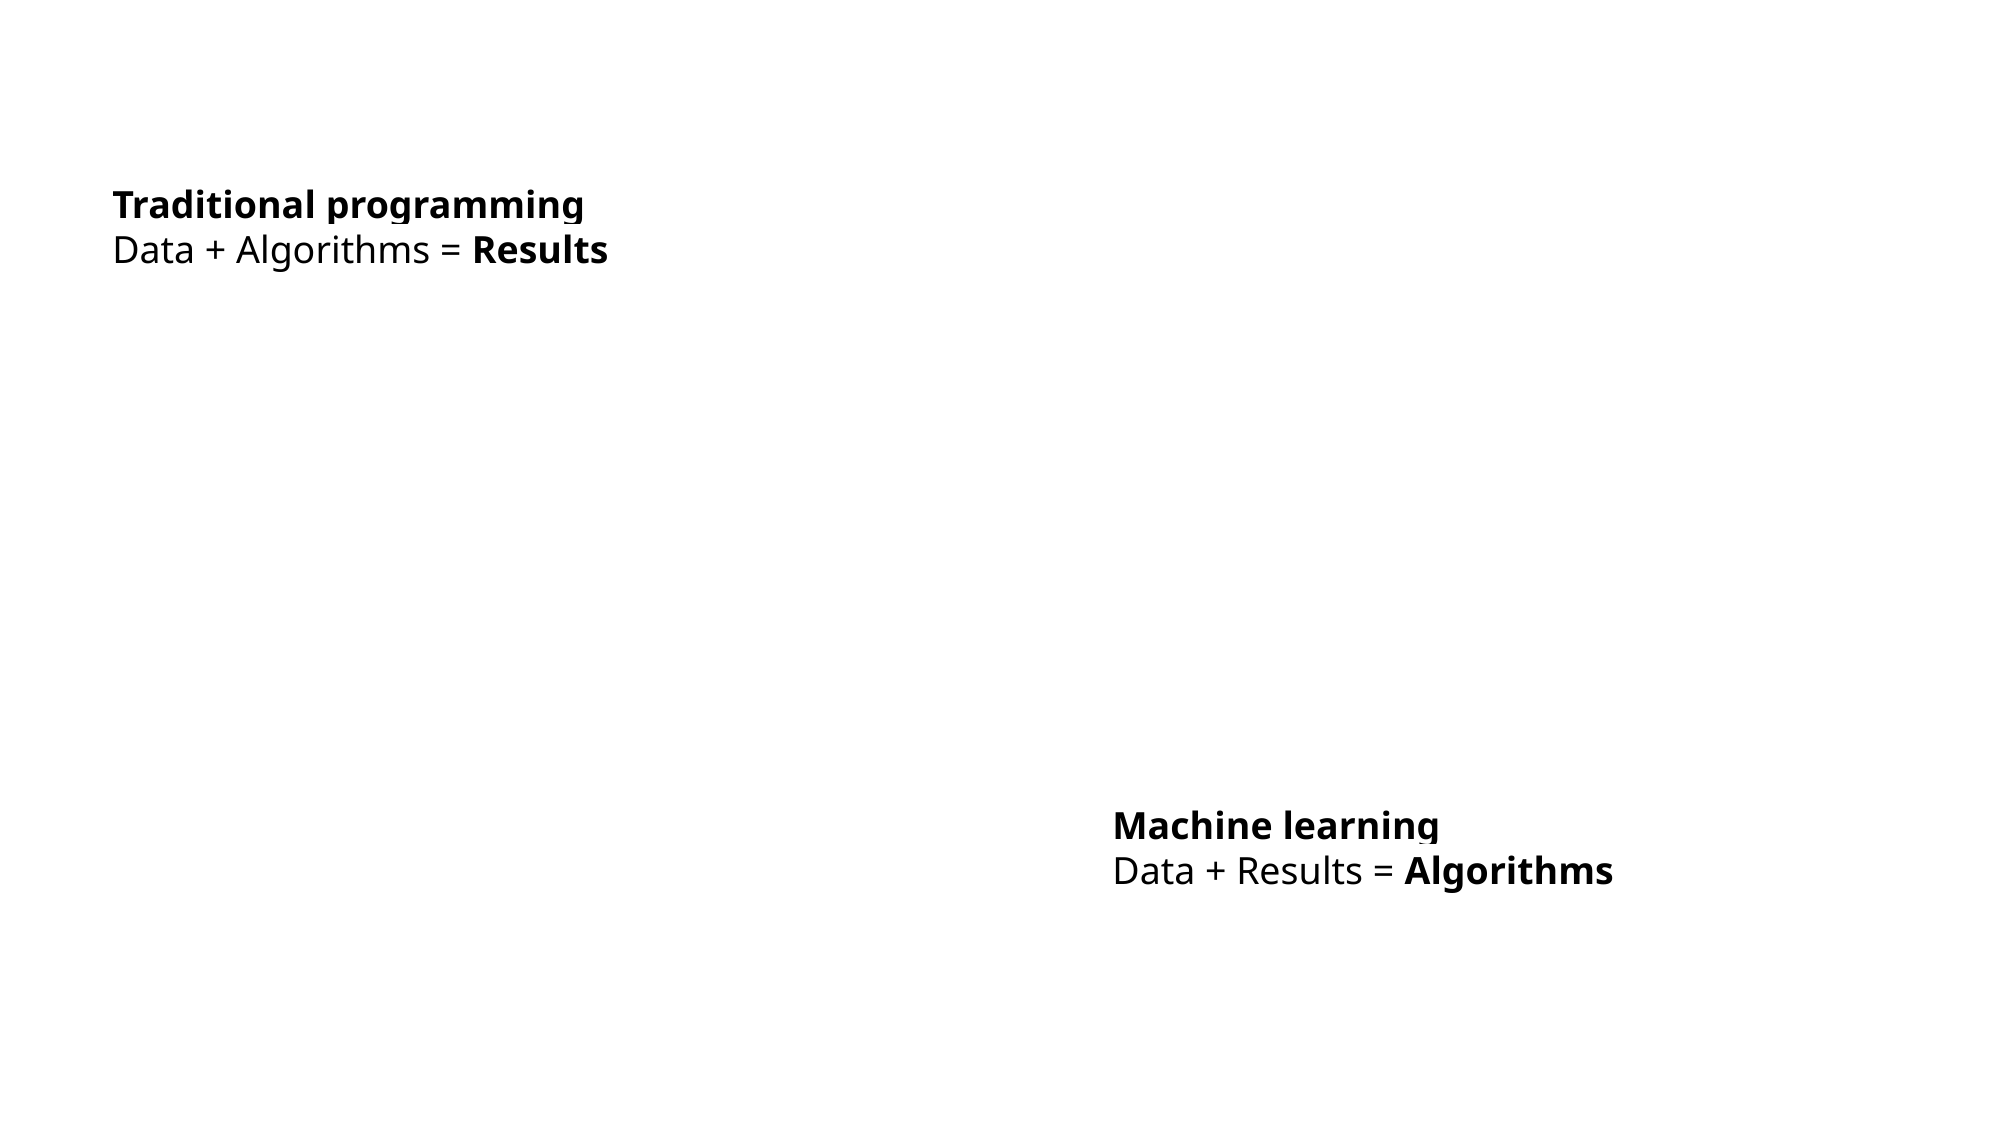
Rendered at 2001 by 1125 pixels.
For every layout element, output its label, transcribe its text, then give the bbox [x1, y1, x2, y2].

text_box Traditional programming Data + Algorithms = Results [97, 173, 1098, 279]
text_box Machine learning Data + Results = Algorithms [1097, 794, 2000, 900]
